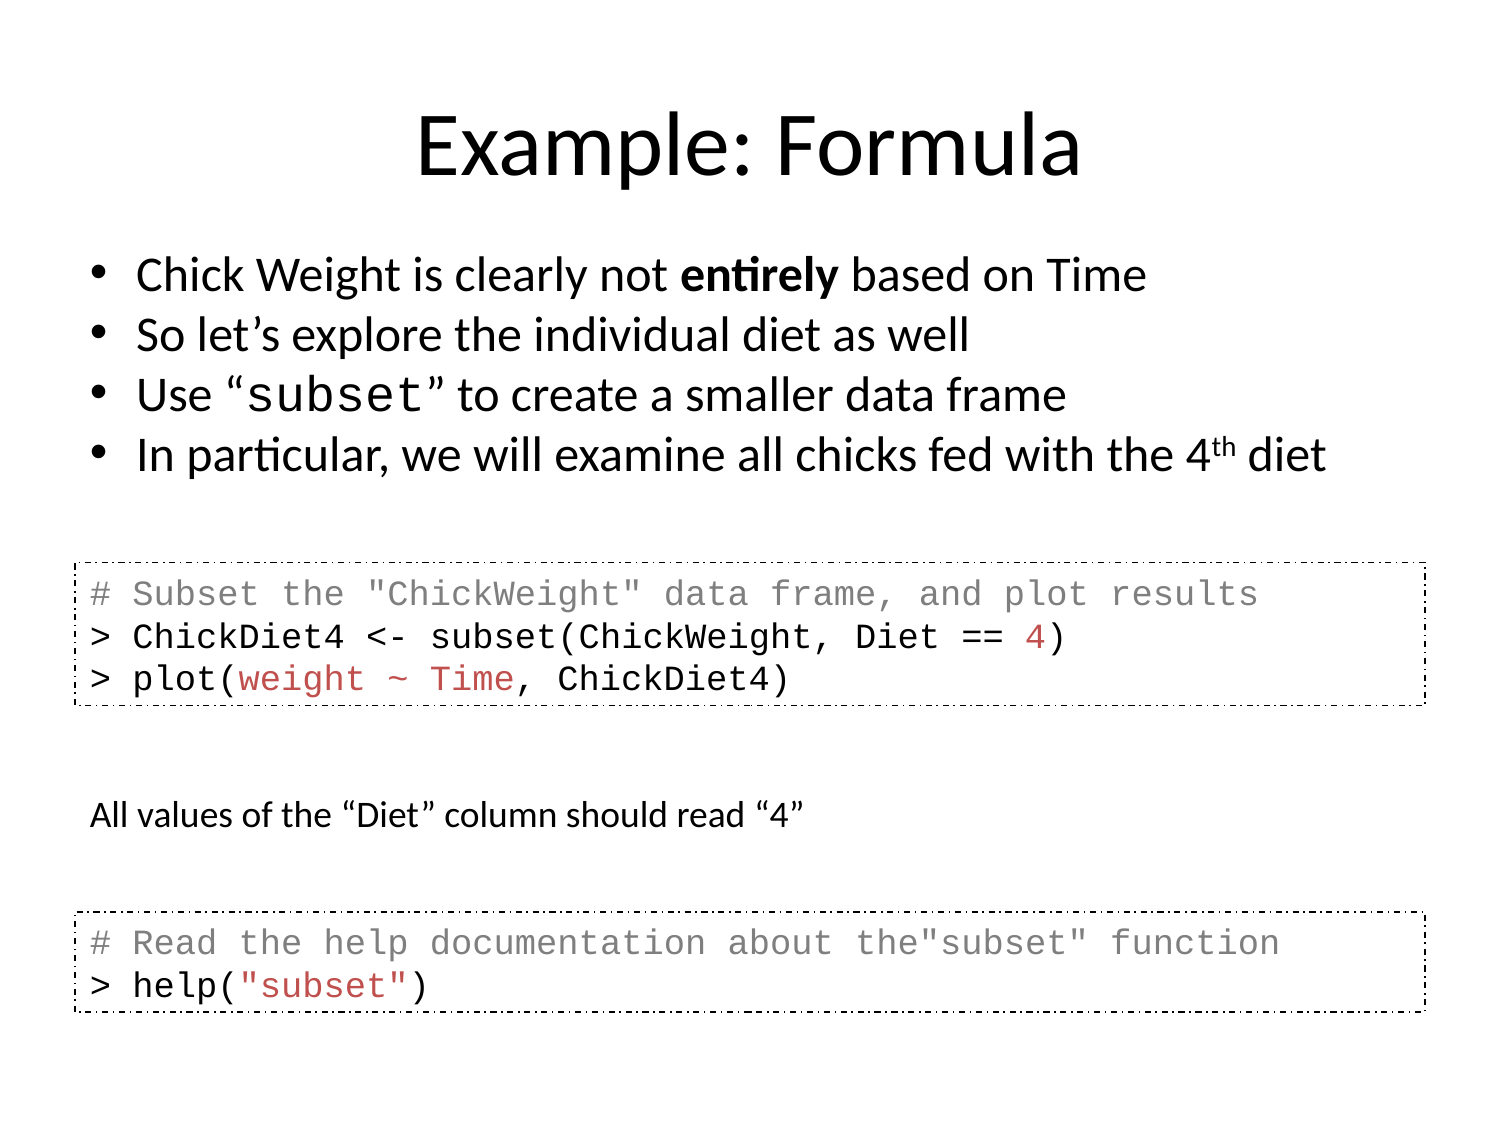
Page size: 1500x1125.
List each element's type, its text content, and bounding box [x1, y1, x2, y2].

text_box # Subset the "ChickWeight" data frame, and plot results > ChickDiet4 <- subset(ChickWeight, Diet == 4) > plot(weight ~ Time, ChickDiet4) [74, 562, 1425, 706]
text_box Chick Weight is clearly not entirely based on Time So let’s explore the individual diet as well Use “subset” to create a smaller data frame In particular, we will examine all chicks fed with the 4th diet [74, 233, 1425, 490]
text_box All values of the “Diet” column should read “4” [74, 782, 1425, 843]
text_box # Read the help documentation about the"subset" function > help("subset") [74, 911, 1425, 1013]
text_box Example: Formula [74, 45, 1425, 233]
